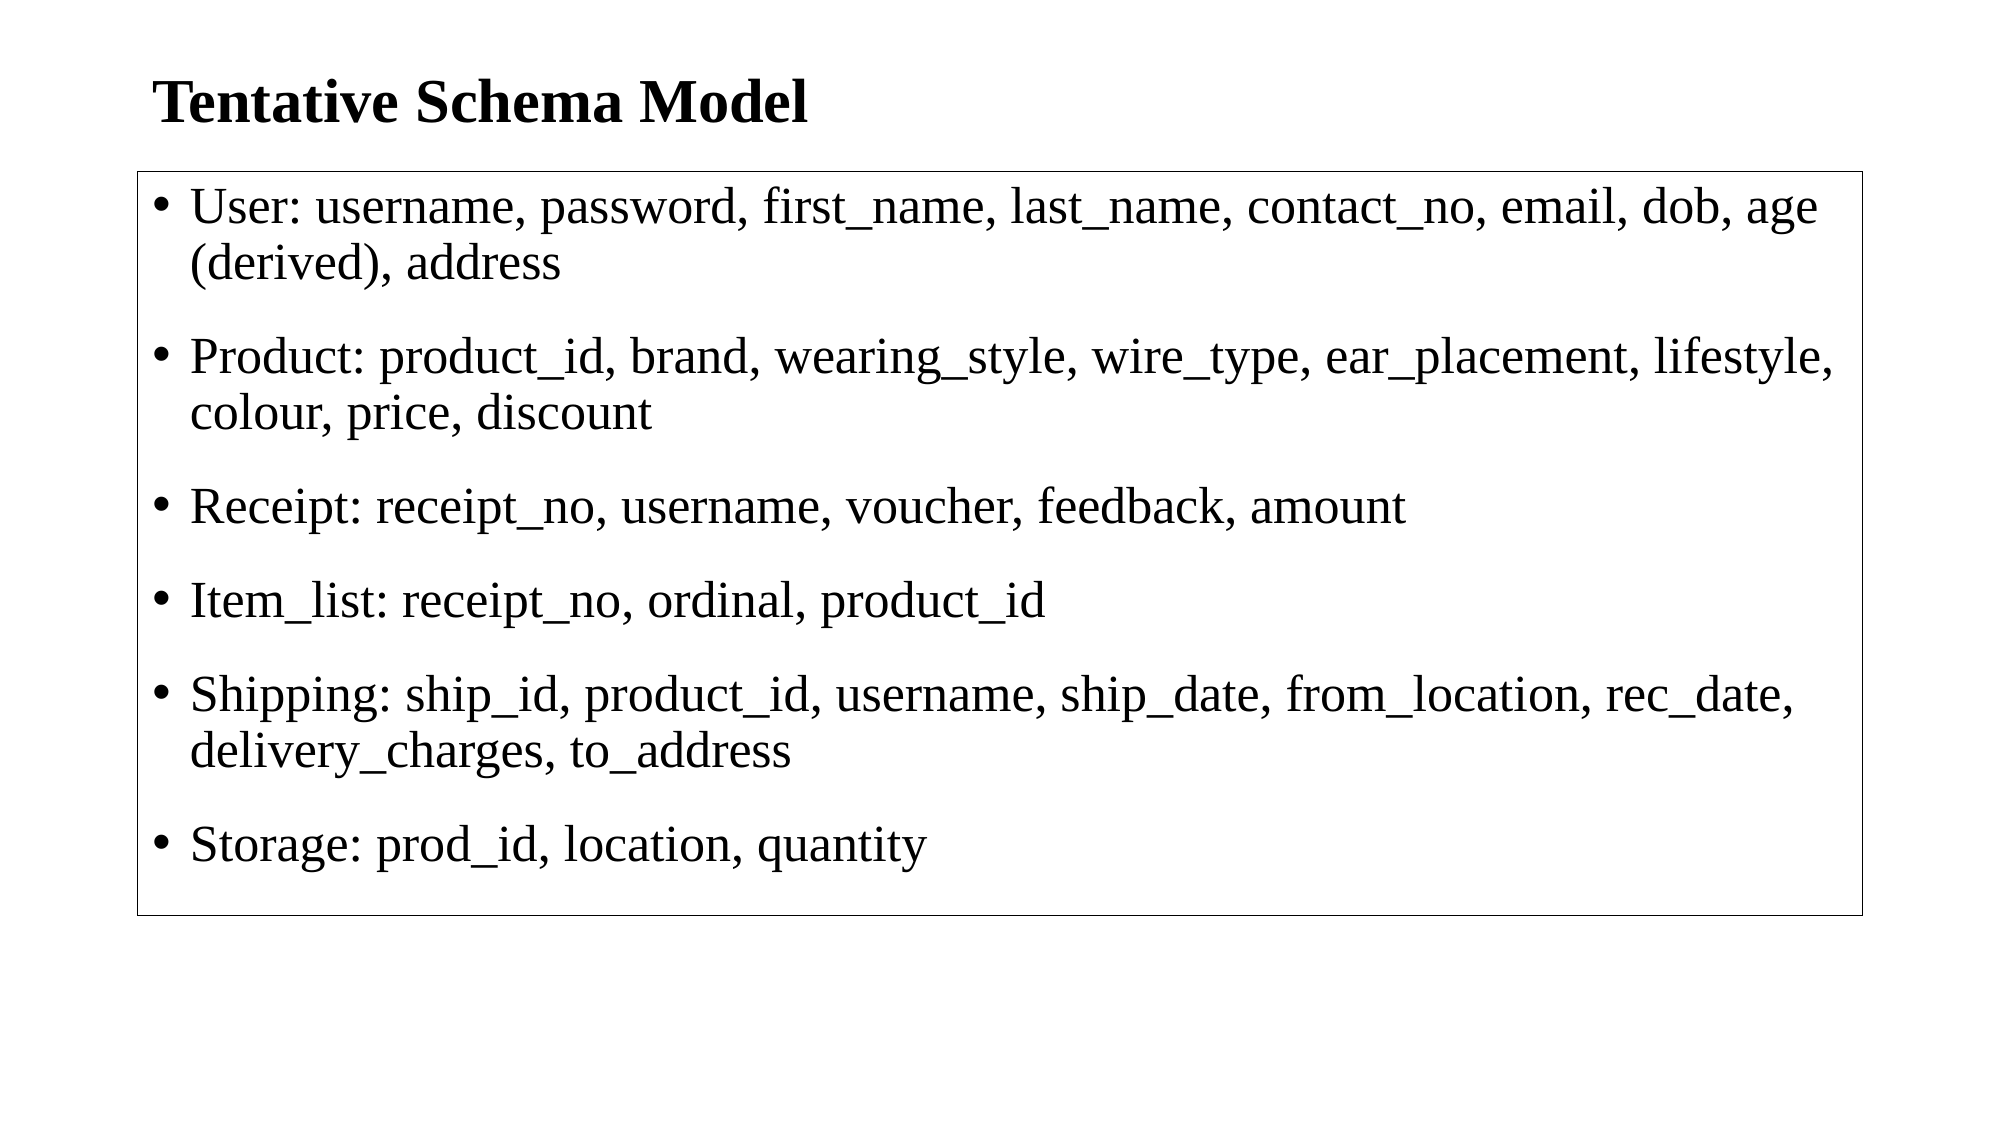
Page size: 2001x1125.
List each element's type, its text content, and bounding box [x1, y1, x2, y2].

list User: username, password, first_name, last_name, contact_no, email, dob, age (derived), address Product: product_id, brand, wearing_style, wire_type, ear_placement, lifestyle, colour, price, discount Receipt: receipt_no, username, voucher, feedback, amount Item_list: receipt_no, ordinal, product_id Shipping: ship_id, product_id, username, ship_date, from_location, rec_date, delivery_charges, to_address Storage: prod_id, location, quantity [137, 171, 1863, 916]
title Tentative Schema Model [137, 54, 1863, 151]
